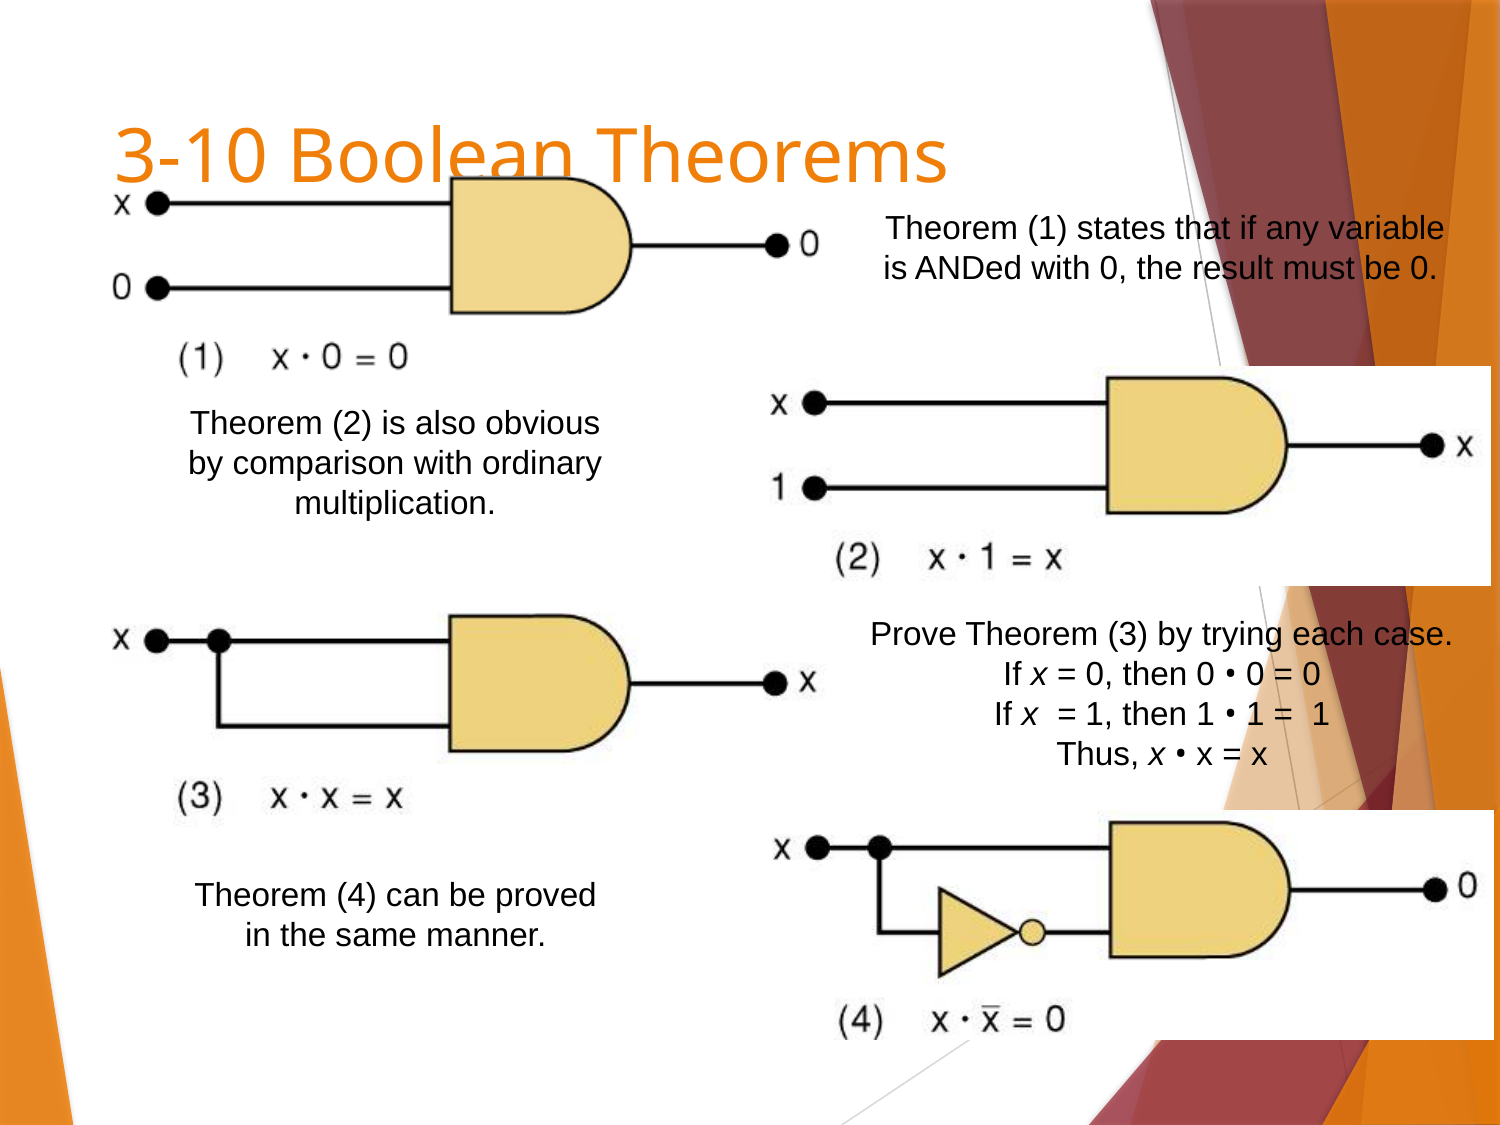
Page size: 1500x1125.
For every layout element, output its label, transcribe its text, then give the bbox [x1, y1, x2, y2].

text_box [20, 366, 1492, 586]
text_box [111, 172, 1500, 390]
title 3-10 Boolean Theorems [99, 99, 1142, 317]
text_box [20, 809, 1495, 1041]
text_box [111, 604, 1500, 818]
